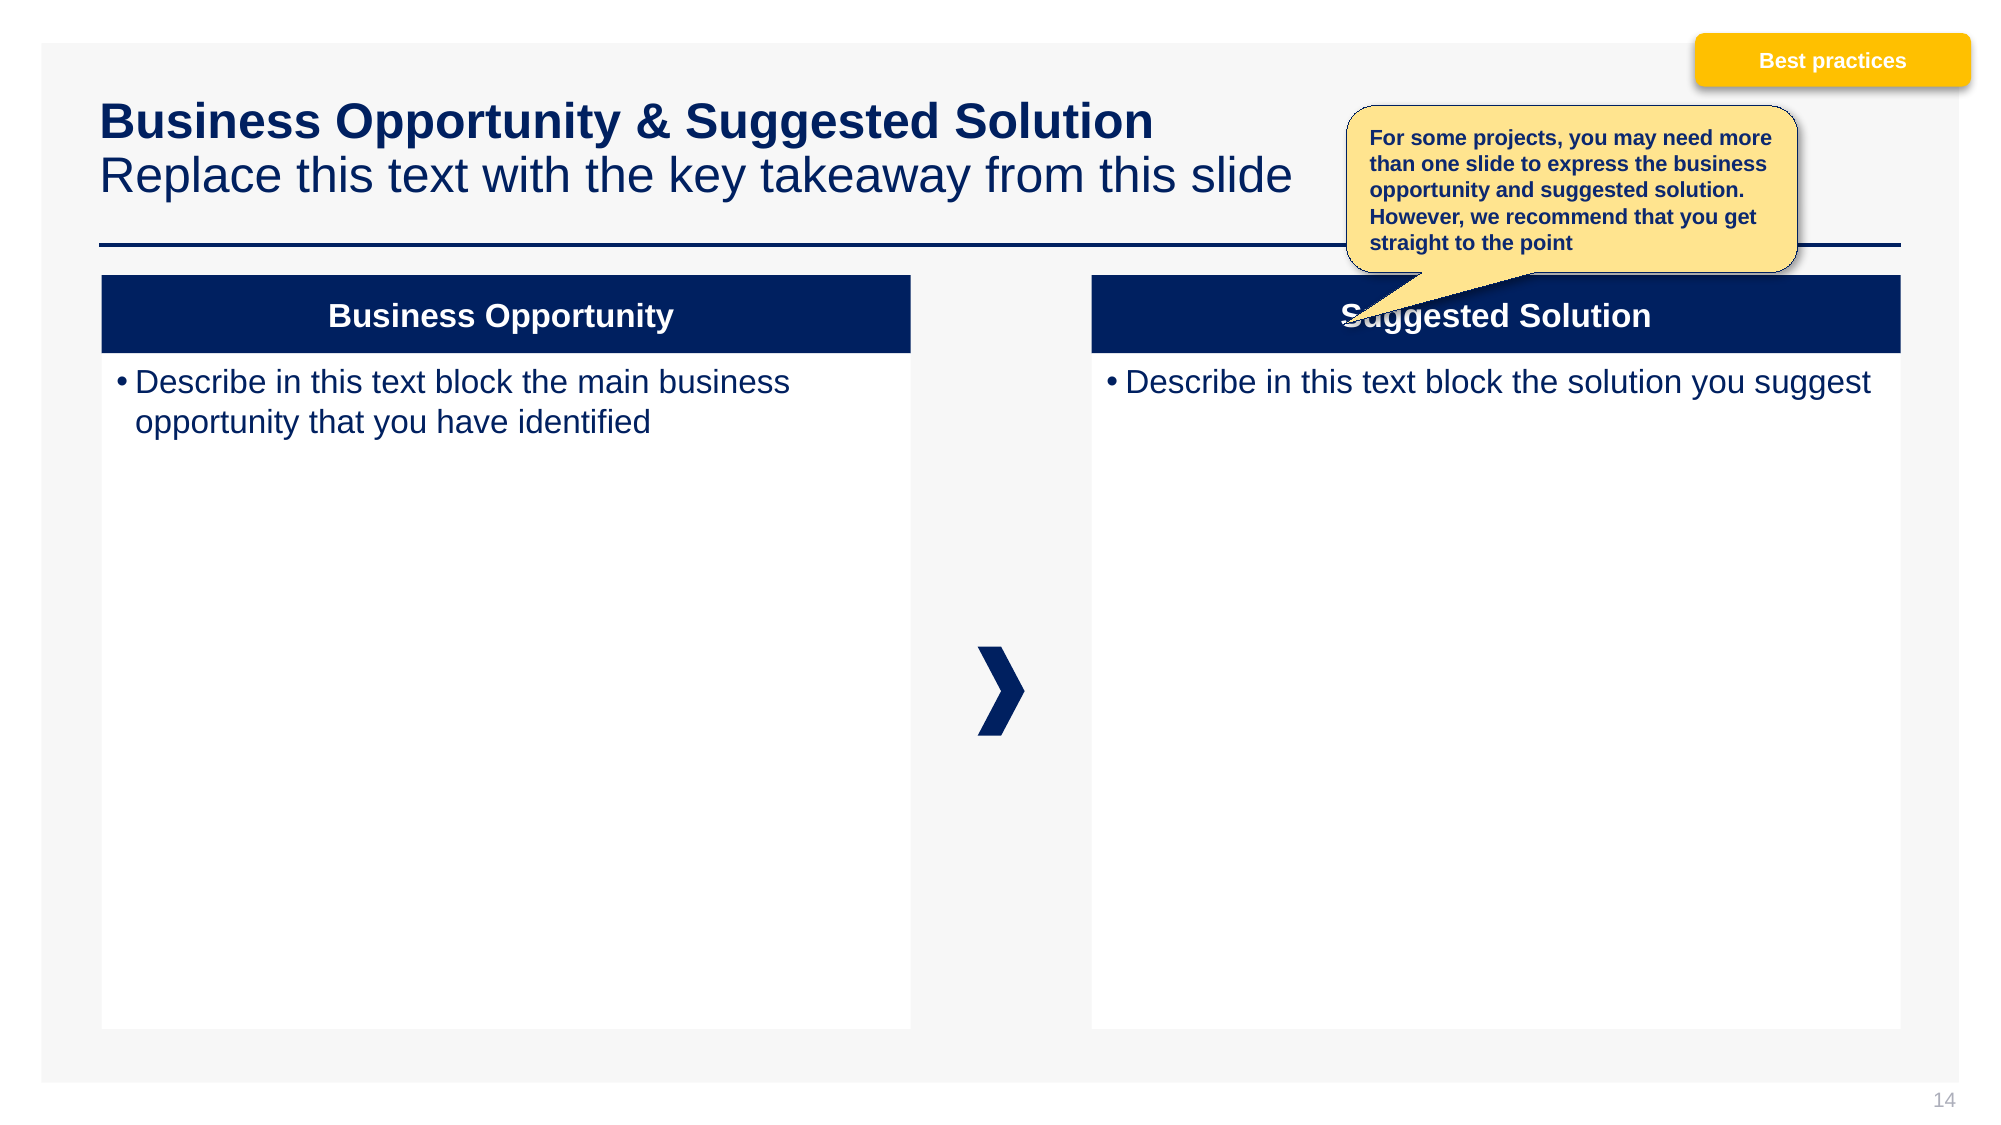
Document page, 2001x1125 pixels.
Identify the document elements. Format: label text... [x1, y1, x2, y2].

text_box 2 [1348, 274, 1792, 330]
text_box Business Opportunity [100, 274, 912, 352]
text_box Describe in this text block the solution you suggest [1091, 352, 1902, 1030]
slide_number 14 [1506, 1088, 1957, 1119]
title Business Opportunity & Suggested Solution Replace this text with the key takeaway from this slide [84, 59, 1901, 239]
text_box For some projects, you may need more than one slide to express the business opportunity and suggested solution. However, we recommend that you get straight to the point [1343, 105, 1798, 325]
text_box Best practices [1694, 32, 1973, 88]
text_box Suggested Solution [1091, 274, 1902, 352]
text_box [975, 645, 1026, 737]
text_box Describe in this text block the main business opportunity that you have identified [100, 352, 912, 1030]
